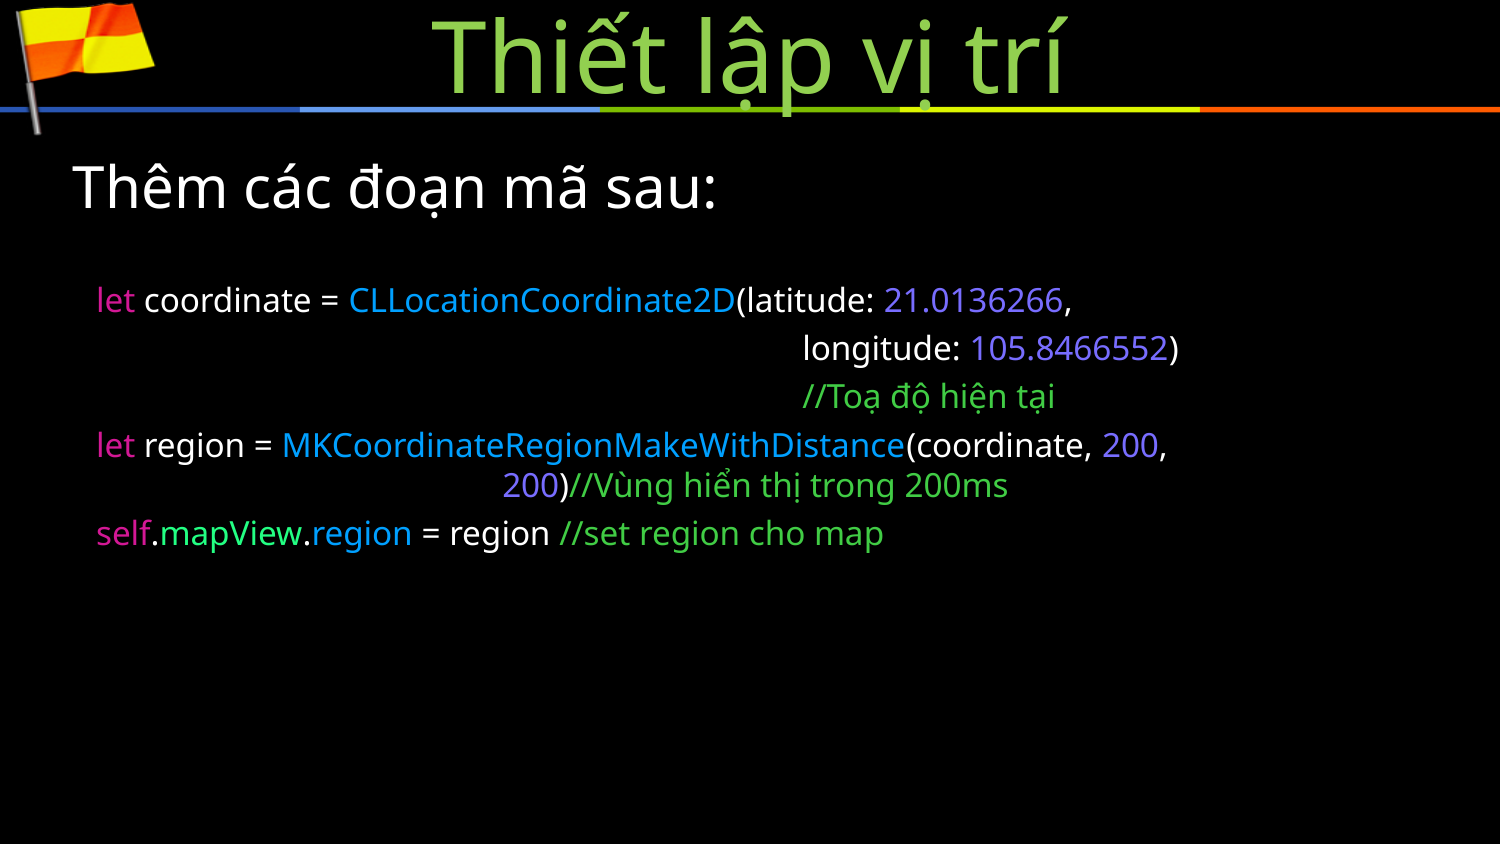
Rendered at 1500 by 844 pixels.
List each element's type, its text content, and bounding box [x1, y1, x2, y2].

list Thêm các đoạn mã sau: [37, 121, 1463, 247]
picture [0, 0, 175, 141]
title Thiết lập vị trí [37, 9, 1463, 98]
text_box let coordinate = CLLocationCoordinate2D(latitude: 21.0136266, longitude: 105.8466552) //Toạ độ hiện tại let region = MKCoordinateRegionMakeWithDistance(coordinate, 200, 200)//Vùng hiển thị trong 200ms self.mapView.region = region //set region cho map [37, 271, 1463, 605]
